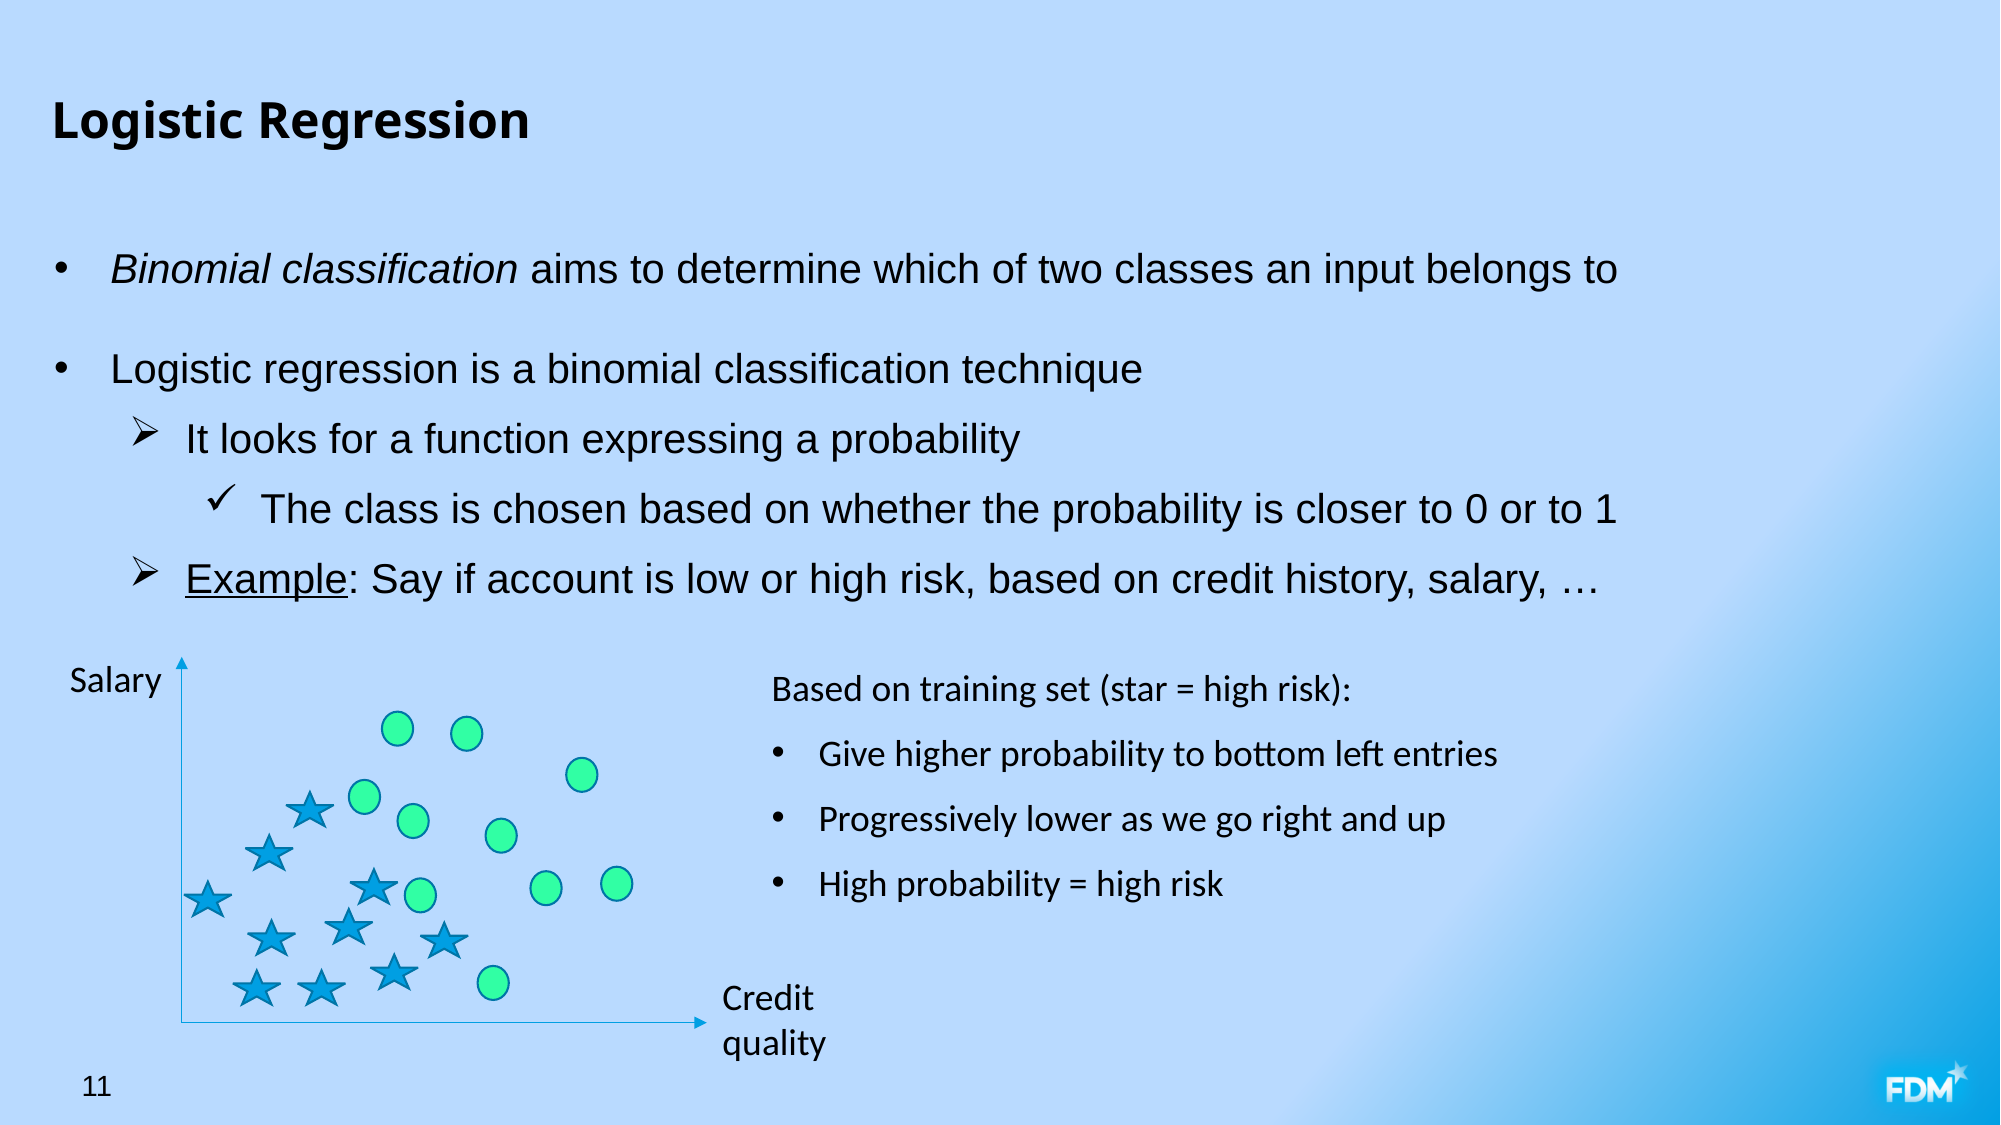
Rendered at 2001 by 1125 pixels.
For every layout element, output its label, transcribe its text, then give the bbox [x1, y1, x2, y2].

text_box [380, 710, 415, 747]
text_box [349, 866, 399, 906]
text_box [396, 802, 430, 840]
text_box Salary [54, 647, 177, 708]
text_box [484, 817, 518, 854]
text_box [419, 920, 469, 960]
text_box [297, 967, 346, 1007]
text_box [247, 917, 296, 957]
picture [1858, 1029, 2000, 1125]
text_box [324, 906, 374, 946]
text_box [347, 778, 382, 816]
text_box [285, 789, 335, 829]
text_box Binomial classification aims to determine which of two classes an input belongs to Logistic regression is a binomial classification technique It looks for a function expressing a probability The class is chosen based on whether the probability is closer to 0 or to 1 Example: Say if account is low or high risk, based on credit history, salary, … [39, 234, 1942, 610]
text_box [476, 964, 510, 1002]
text_box [450, 715, 484, 752]
text_box Logistic Regression [39, 76, 1879, 159]
text_box [369, 951, 419, 991]
text_box [183, 879, 233, 918]
text_box [244, 832, 294, 872]
text_box [232, 967, 282, 1007]
text_box [529, 870, 563, 907]
text_box Credit quality [707, 965, 842, 1071]
text_box [403, 877, 438, 914]
text_box [600, 865, 634, 902]
text_box [565, 756, 599, 793]
text_box Based on training set (star = high risk): Give higher probability to bottom left entries Progressively lower as we go right and up High probability = high risk [756, 656, 1515, 912]
slide_number 11 [66, 1060, 534, 1110]
